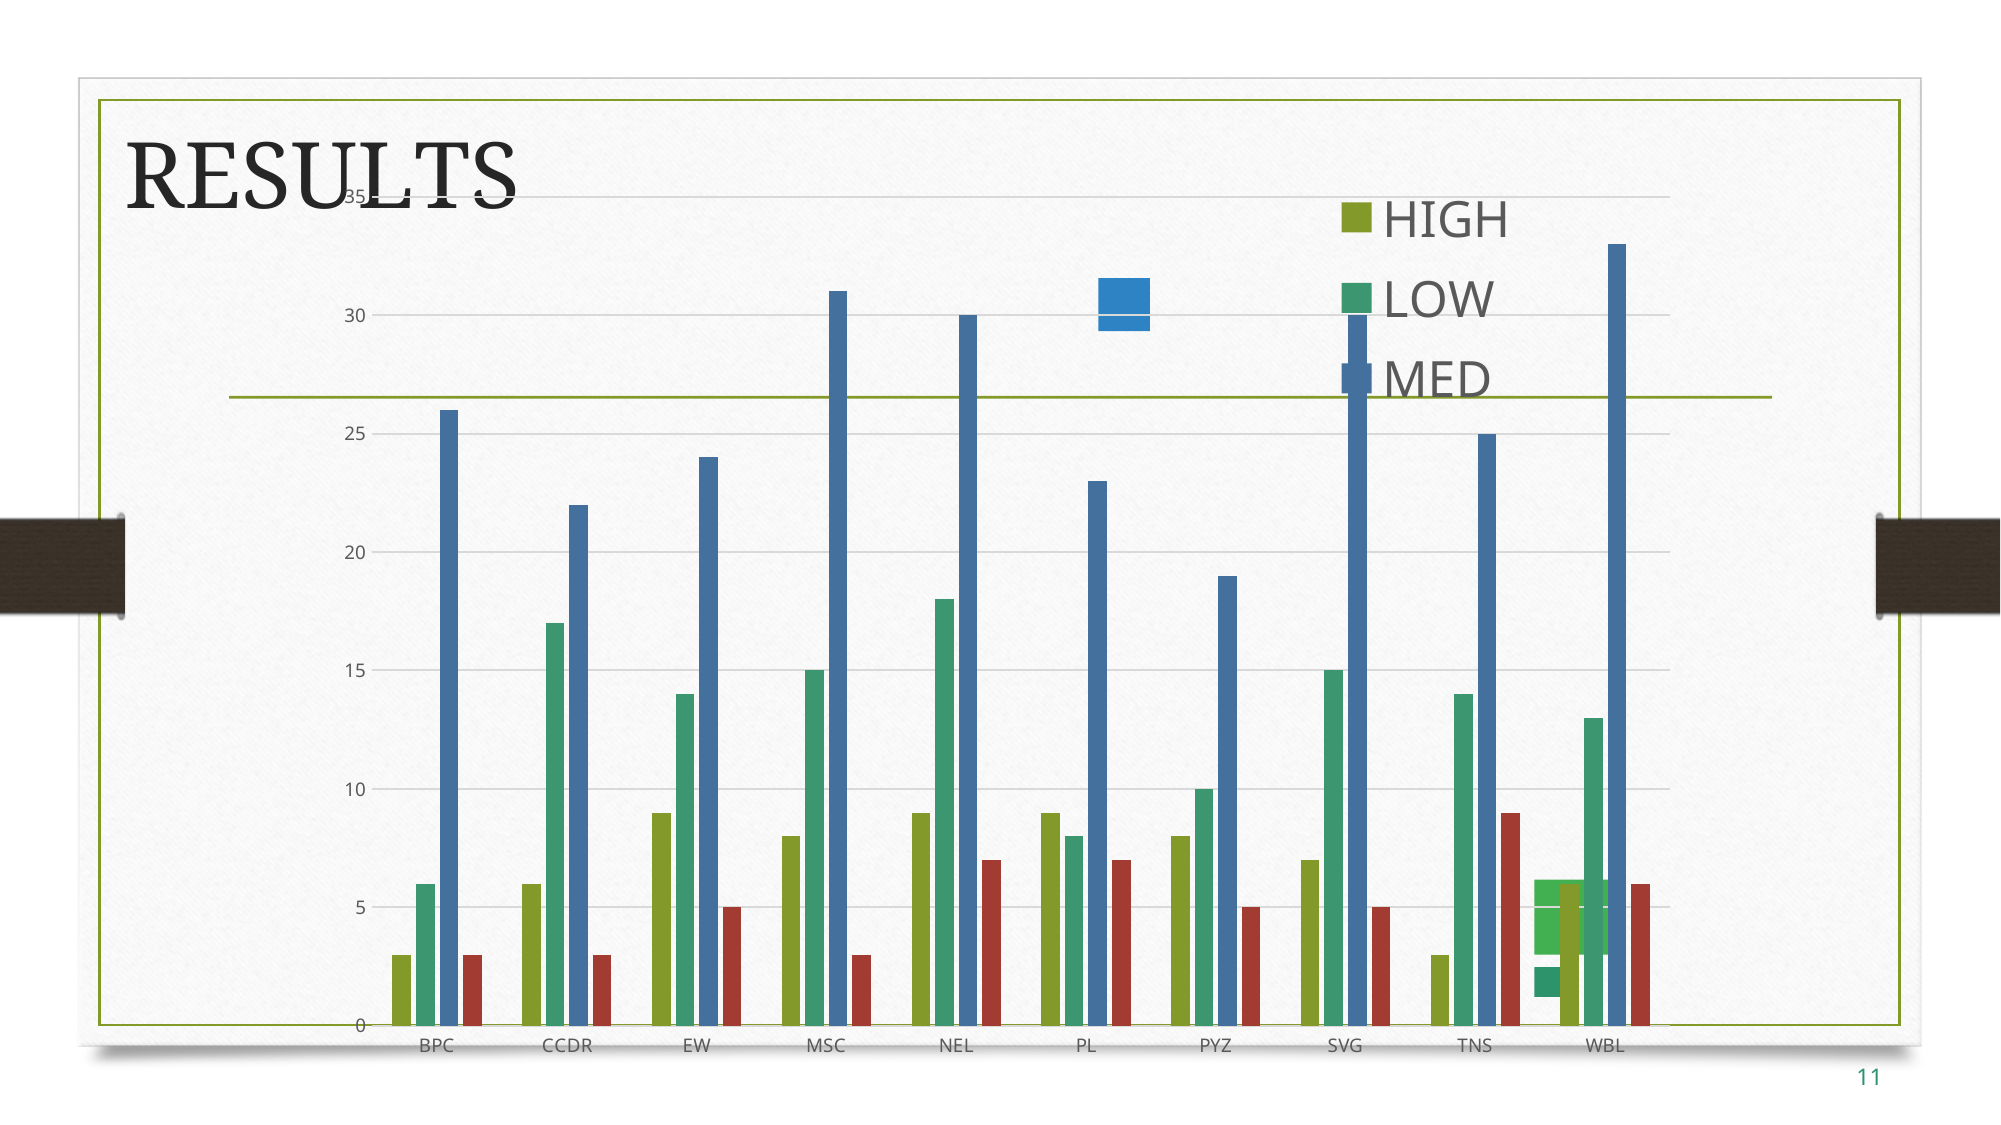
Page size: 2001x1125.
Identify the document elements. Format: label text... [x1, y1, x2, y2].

text_box 11 [1849, 1061, 1888, 1095]
chart [123, 170, 1675, 1091]
picture [0, 0, 2001, 1125]
title RESULTS [121, 74, 522, 266]
